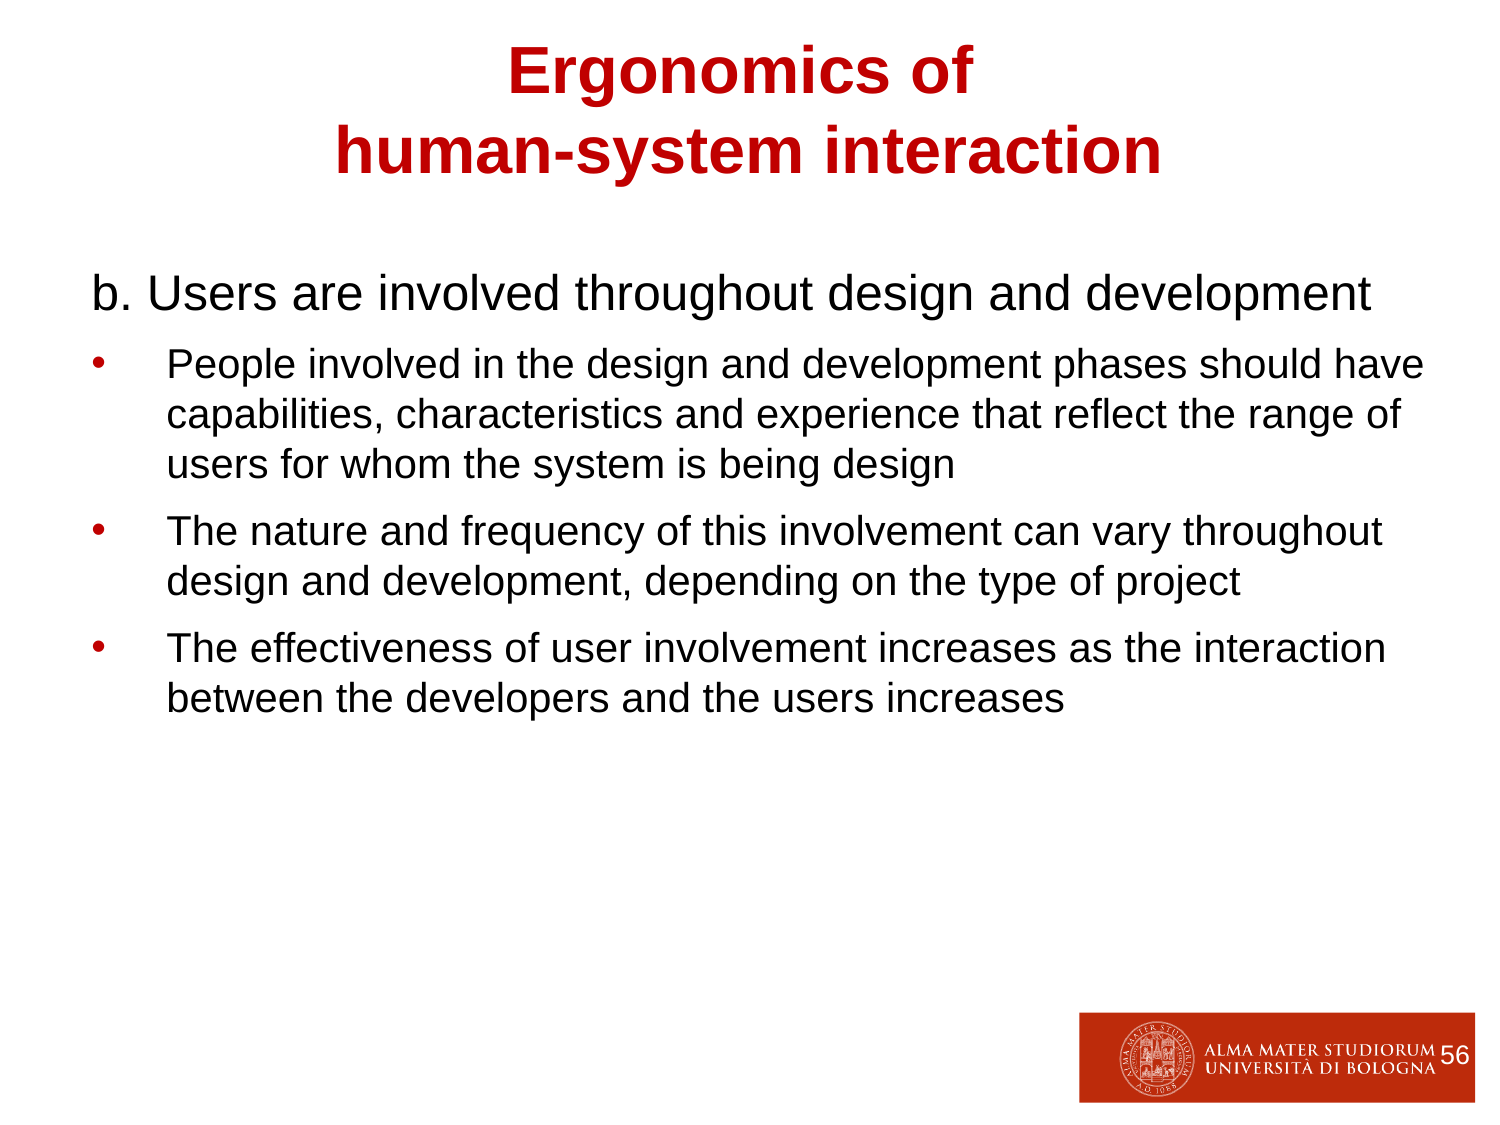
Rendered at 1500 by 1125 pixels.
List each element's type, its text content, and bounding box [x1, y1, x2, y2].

text_box Ergonomics of human-system interaction [103, 47, 1396, 167]
picture [1112, 1014, 1442, 1102]
text_box 56 [1218, 1031, 1485, 1077]
text_box b. Users are involved throughout design and development People involved in the design and development phases should have capabilities, characteristics and experience that reflect the range of users for whom the system is being design The nature and frequency of this involvement can vary throughout design and development, depending on the type of project The effectiveness of user involvement increases as the interaction between the developers and the users increases [76, 253, 1453, 728]
